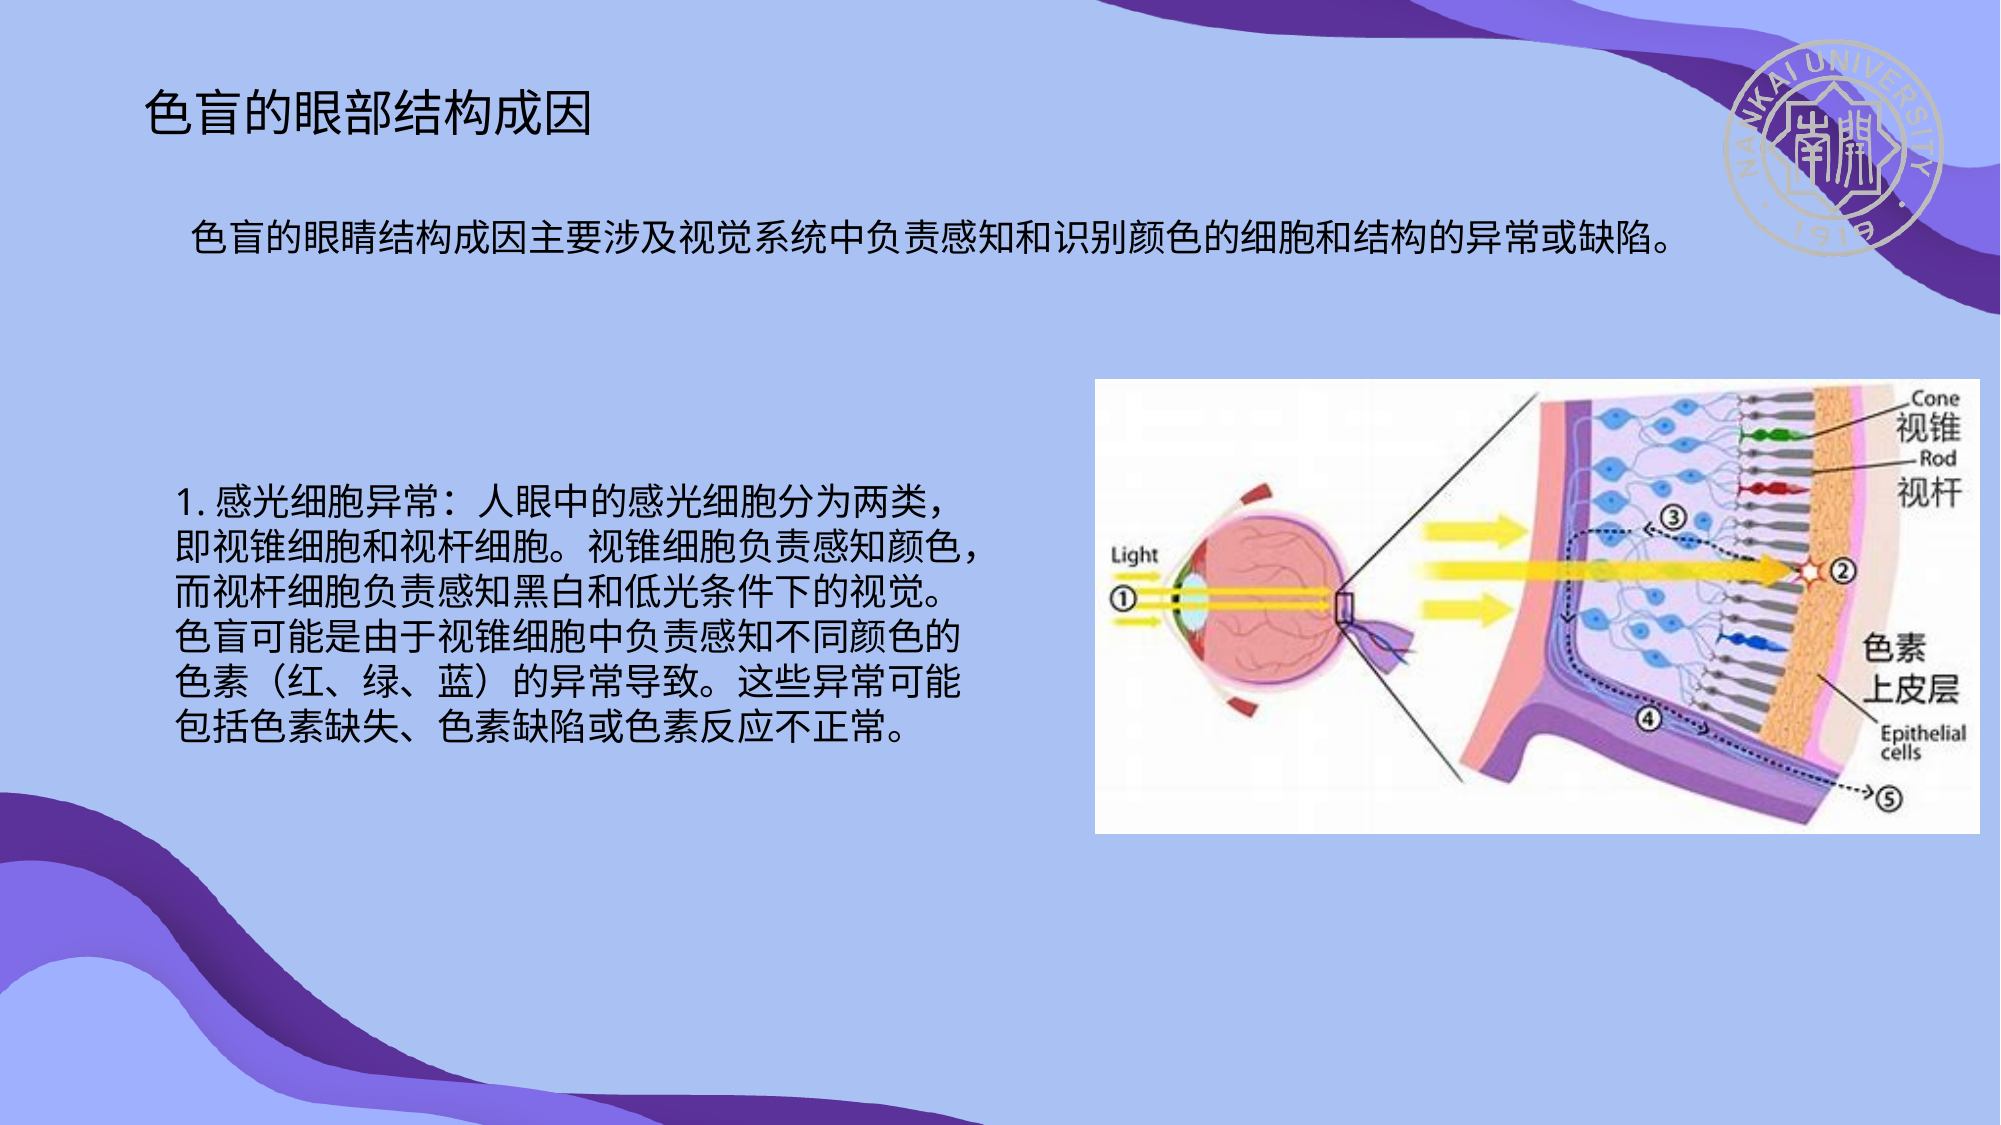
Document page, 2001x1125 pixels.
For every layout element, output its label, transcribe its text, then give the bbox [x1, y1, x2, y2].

text_box 1.感光细胞异常：人眼中的感光细胞分为两类，即视锥细胞和视杆细胞。视锥细胞负责感知颜色，而视杆细胞负责感知黑白和低光条件下的视觉。色盲可能是由于视锥细胞中负责感知不同颜色的色素（红、绿、蓝）的异常导致。这些异常可能包括色素缺失、色素缺陷或色素反应不正常。 [159, 470, 1000, 756]
picture [981, 0, 2001, 321]
text_box 色盲的眼部结构成因 [128, 73, 638, 149]
text_box 色盲的眼睛结构成因主要涉及视觉系统中负责感知和识别颜色的细胞和结构的异常或缺陷。 [175, 206, 1706, 267]
picture [0, 379, 1980, 1125]
